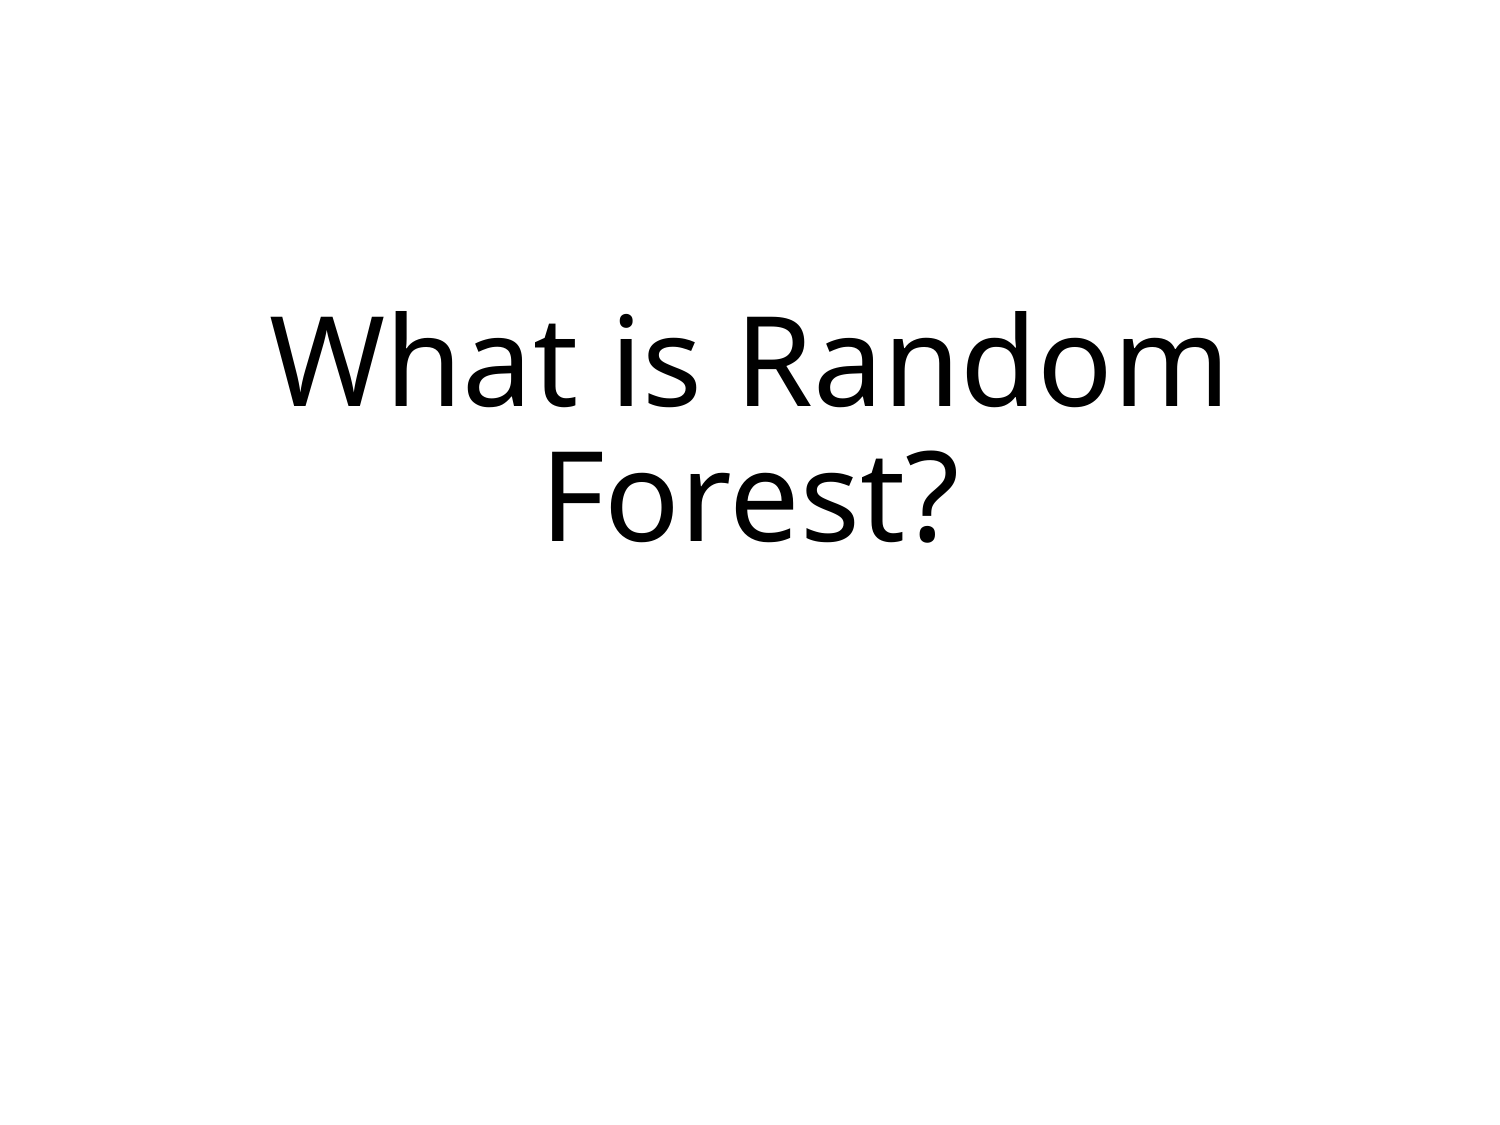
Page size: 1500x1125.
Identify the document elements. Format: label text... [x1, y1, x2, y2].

title What is Random Forest? [112, 184, 1388, 576]
